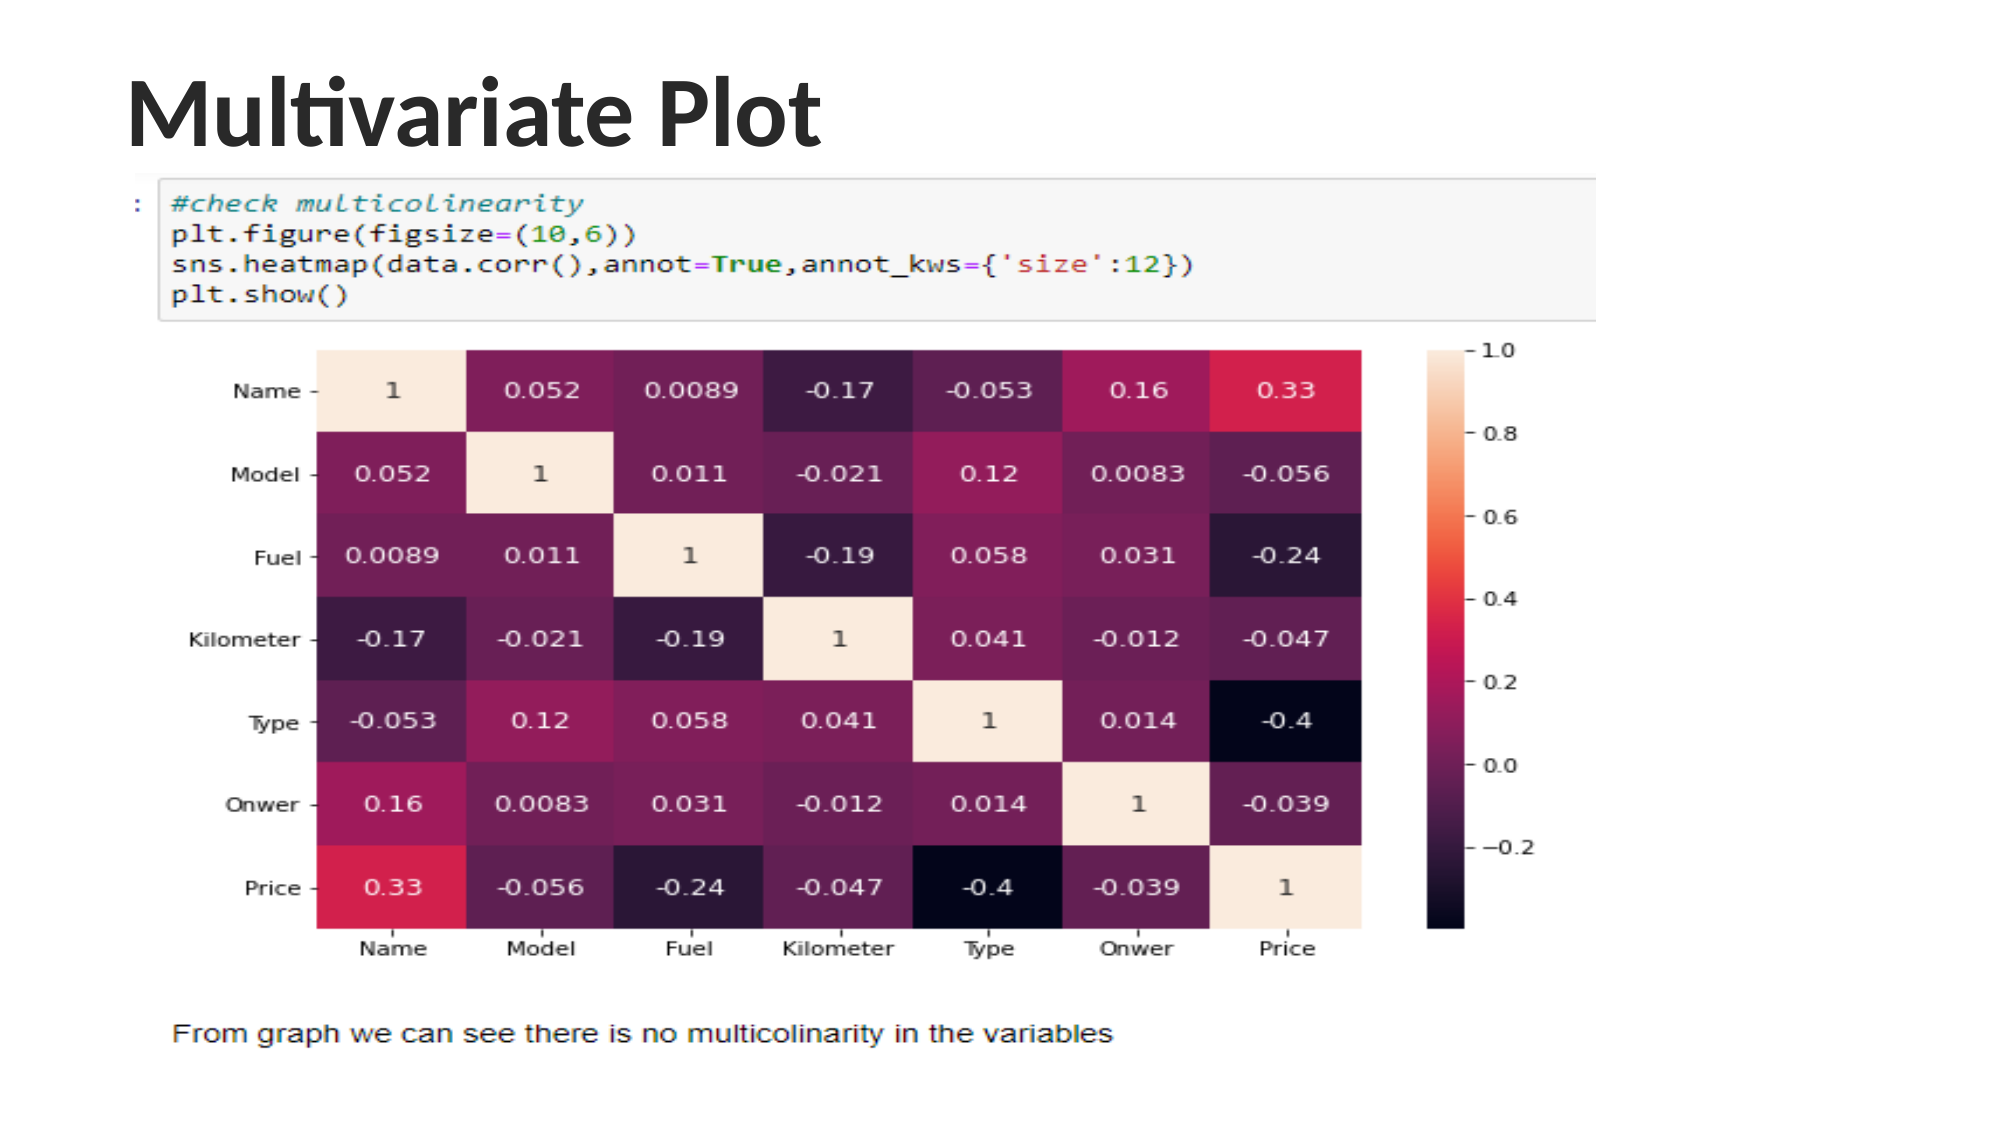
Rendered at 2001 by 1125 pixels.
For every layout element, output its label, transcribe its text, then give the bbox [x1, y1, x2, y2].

title Multivariate Plot [110, 4, 1836, 223]
picture [135, 173, 1596, 1057]
